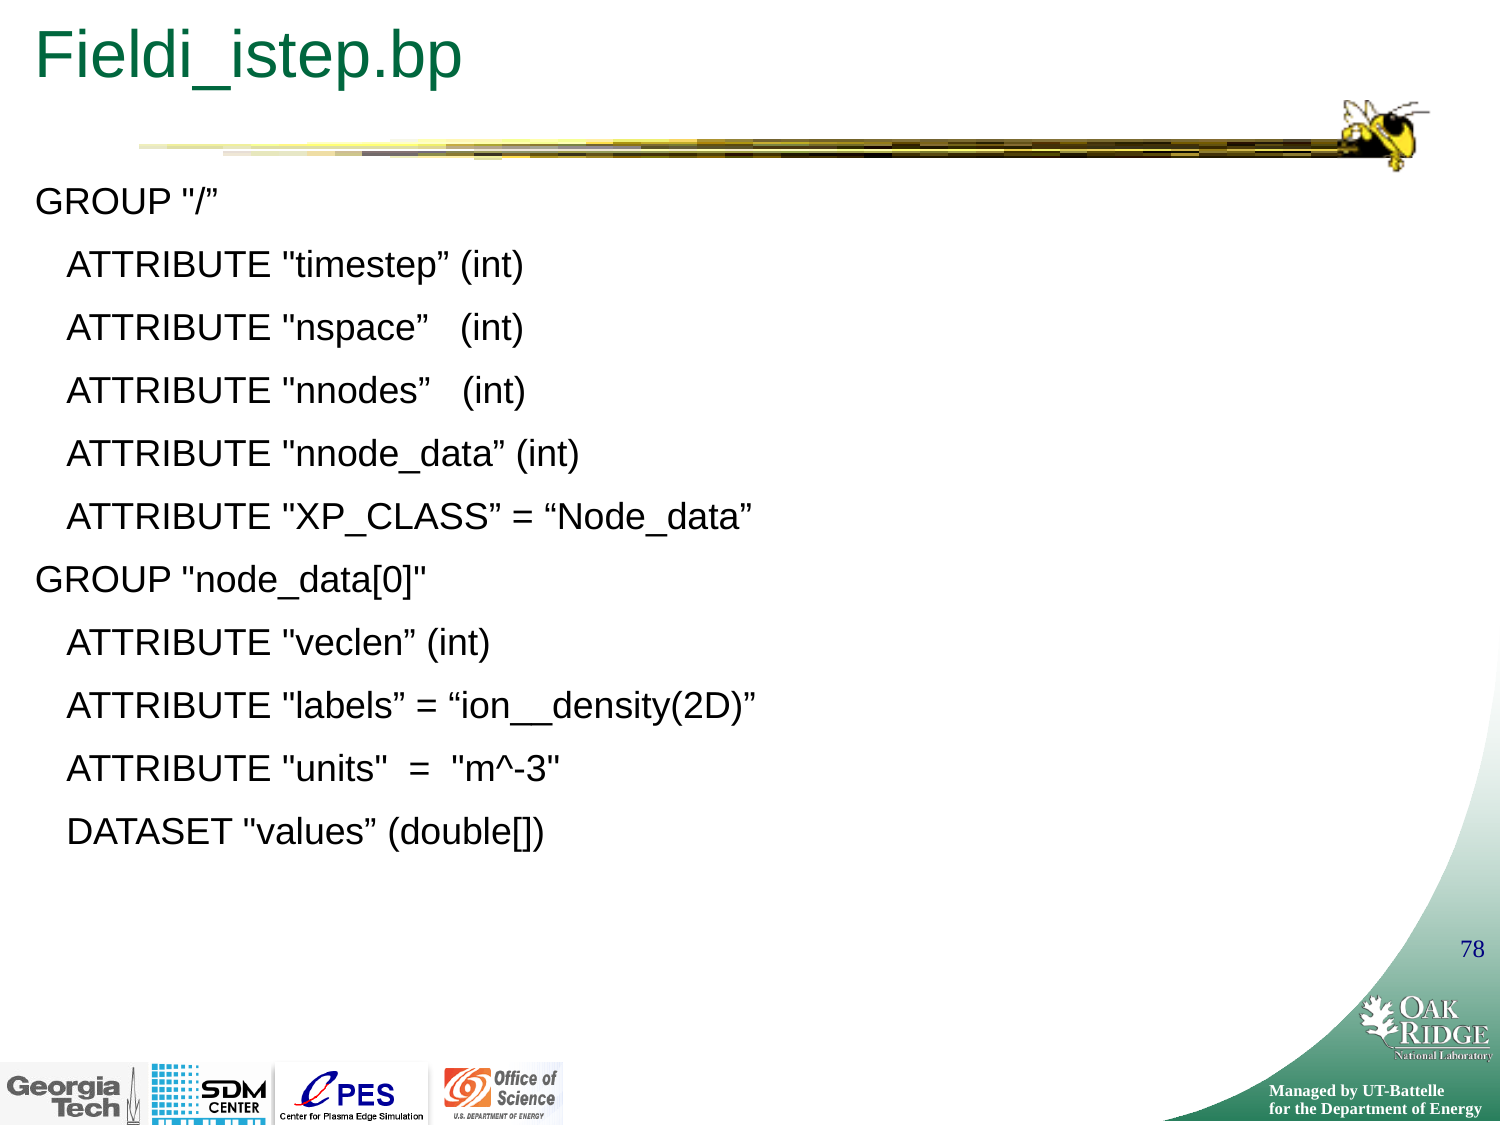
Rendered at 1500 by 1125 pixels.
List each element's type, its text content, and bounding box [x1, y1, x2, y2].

picture [1350, 987, 1500, 1066]
title Fieldi_istep.bp [19, 1, 1460, 113]
picture [0, 1062, 149, 1125]
picture [275, 1062, 428, 1125]
picture [112, 113, 1433, 175]
list GROUP "/” ATTRIBUTE "timestep” (int) ATTRIBUTE "nspace” (int) ATTRIBUTE "nnodes” (int) ATTRIBUTE "nnode_data” (int) ATTRIBUTE "XP_CLASS” = “Node_data” GROUP "node_data[0]" ATTRIBUTE "veclen” (int) ATTRIBUTE "labels” = “ion__density(2D)” ATTRIBUTE "units" = "m^-3" DATASET "values” (double[]) [19, 174, 1370, 1013]
picture [437, 1062, 563, 1125]
picture [150, 1062, 271, 1125]
